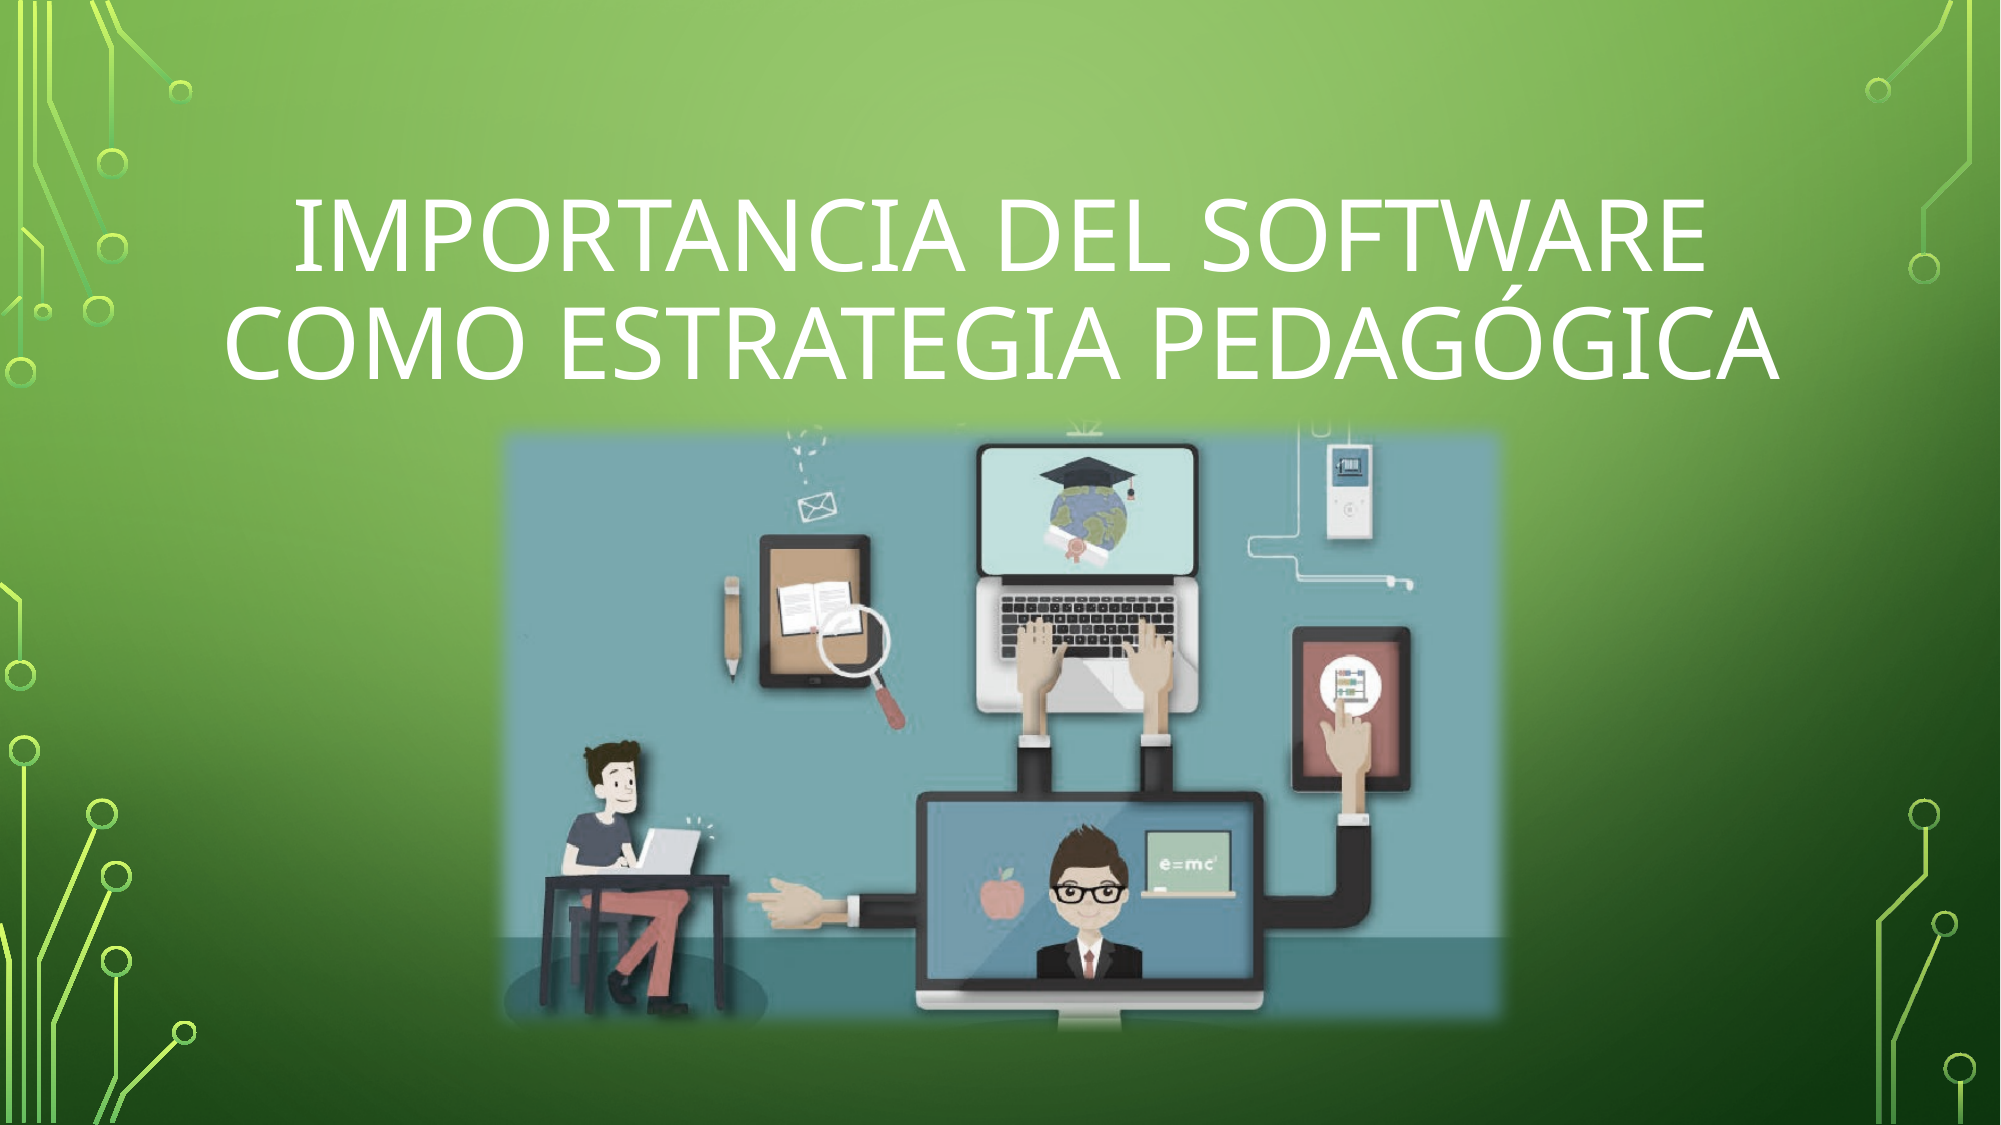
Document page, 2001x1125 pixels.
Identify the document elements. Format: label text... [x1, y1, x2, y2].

picture [485, 414, 1519, 1038]
title Importancia del software como estrategia pedagógica [189, 172, 1815, 415]
